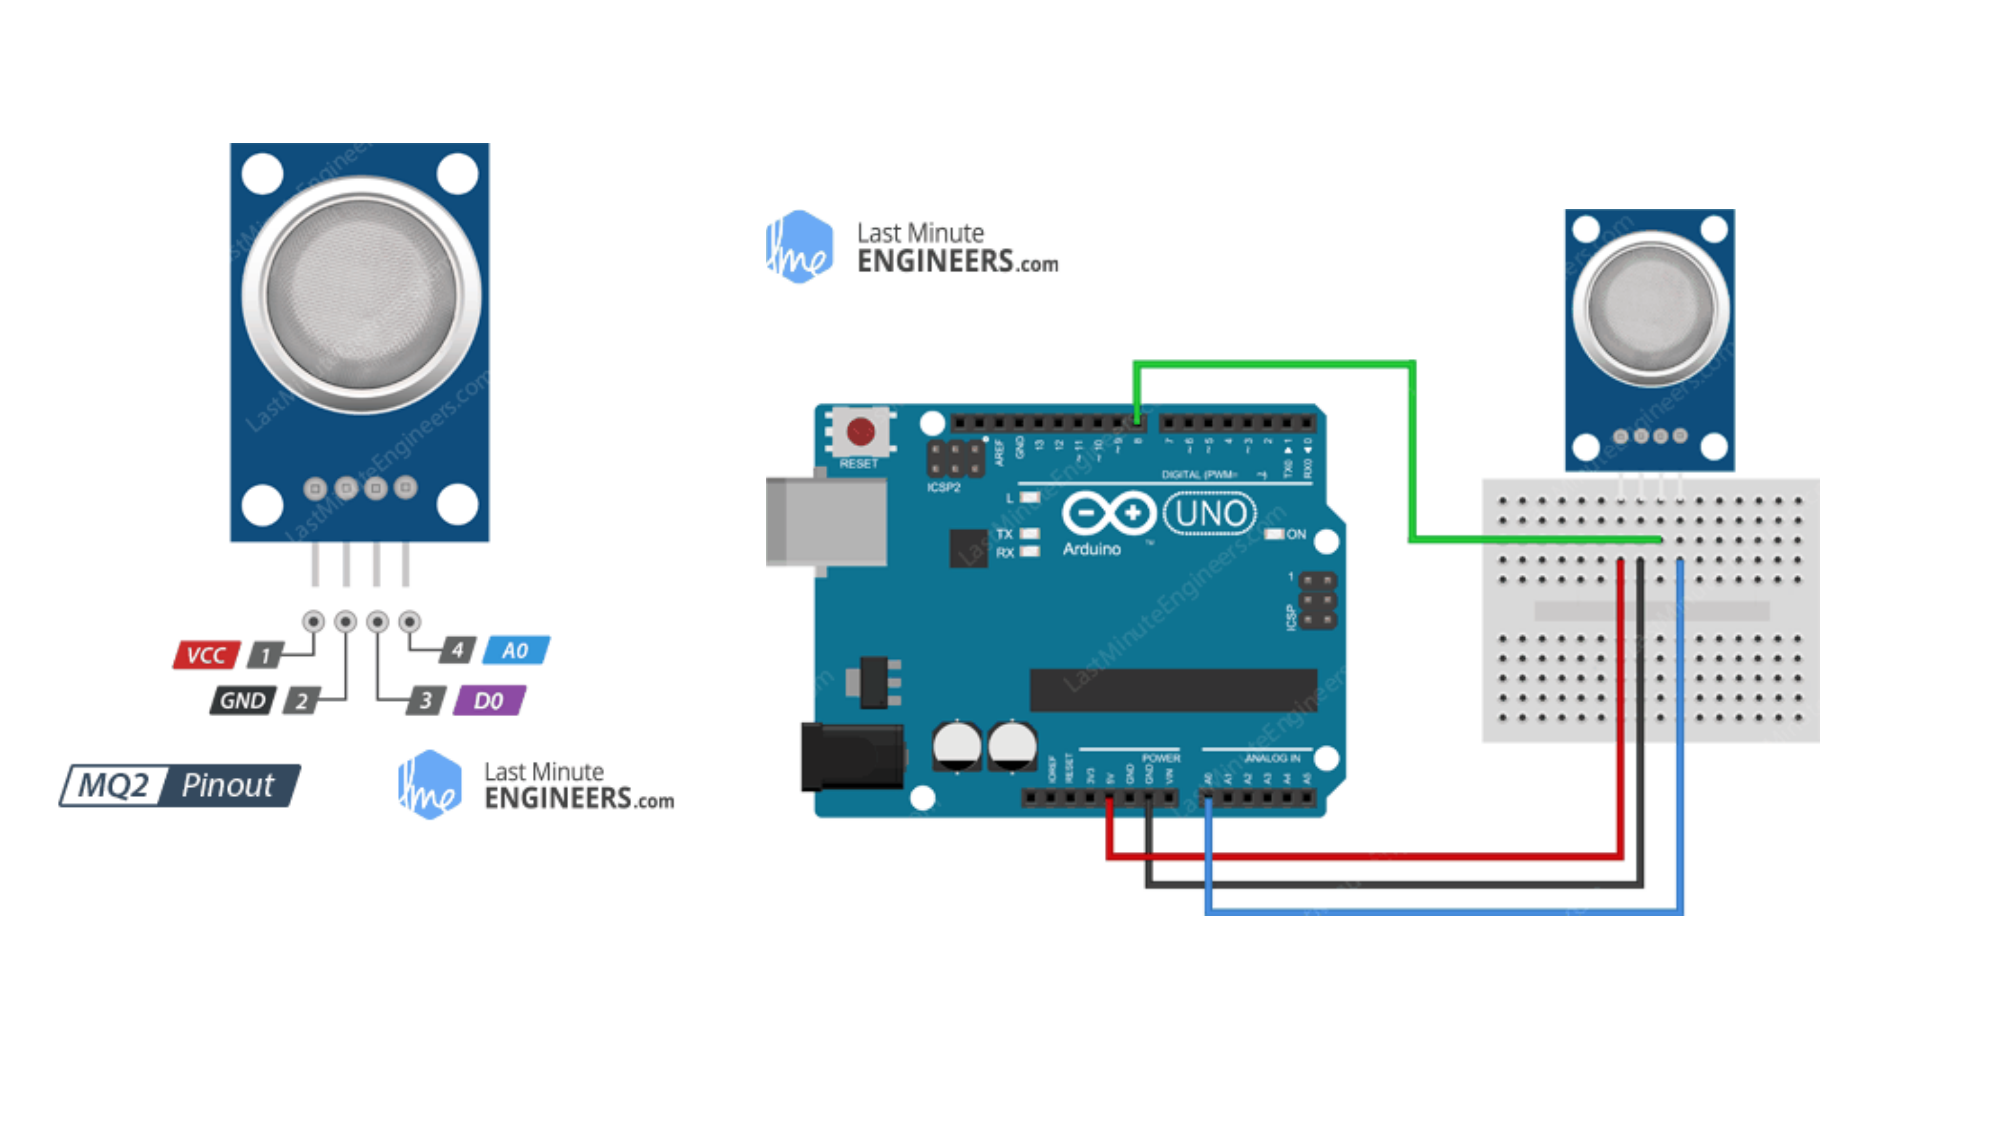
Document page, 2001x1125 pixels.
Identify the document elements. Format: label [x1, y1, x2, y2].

list [57, 143, 676, 822]
picture [765, 209, 1820, 916]
